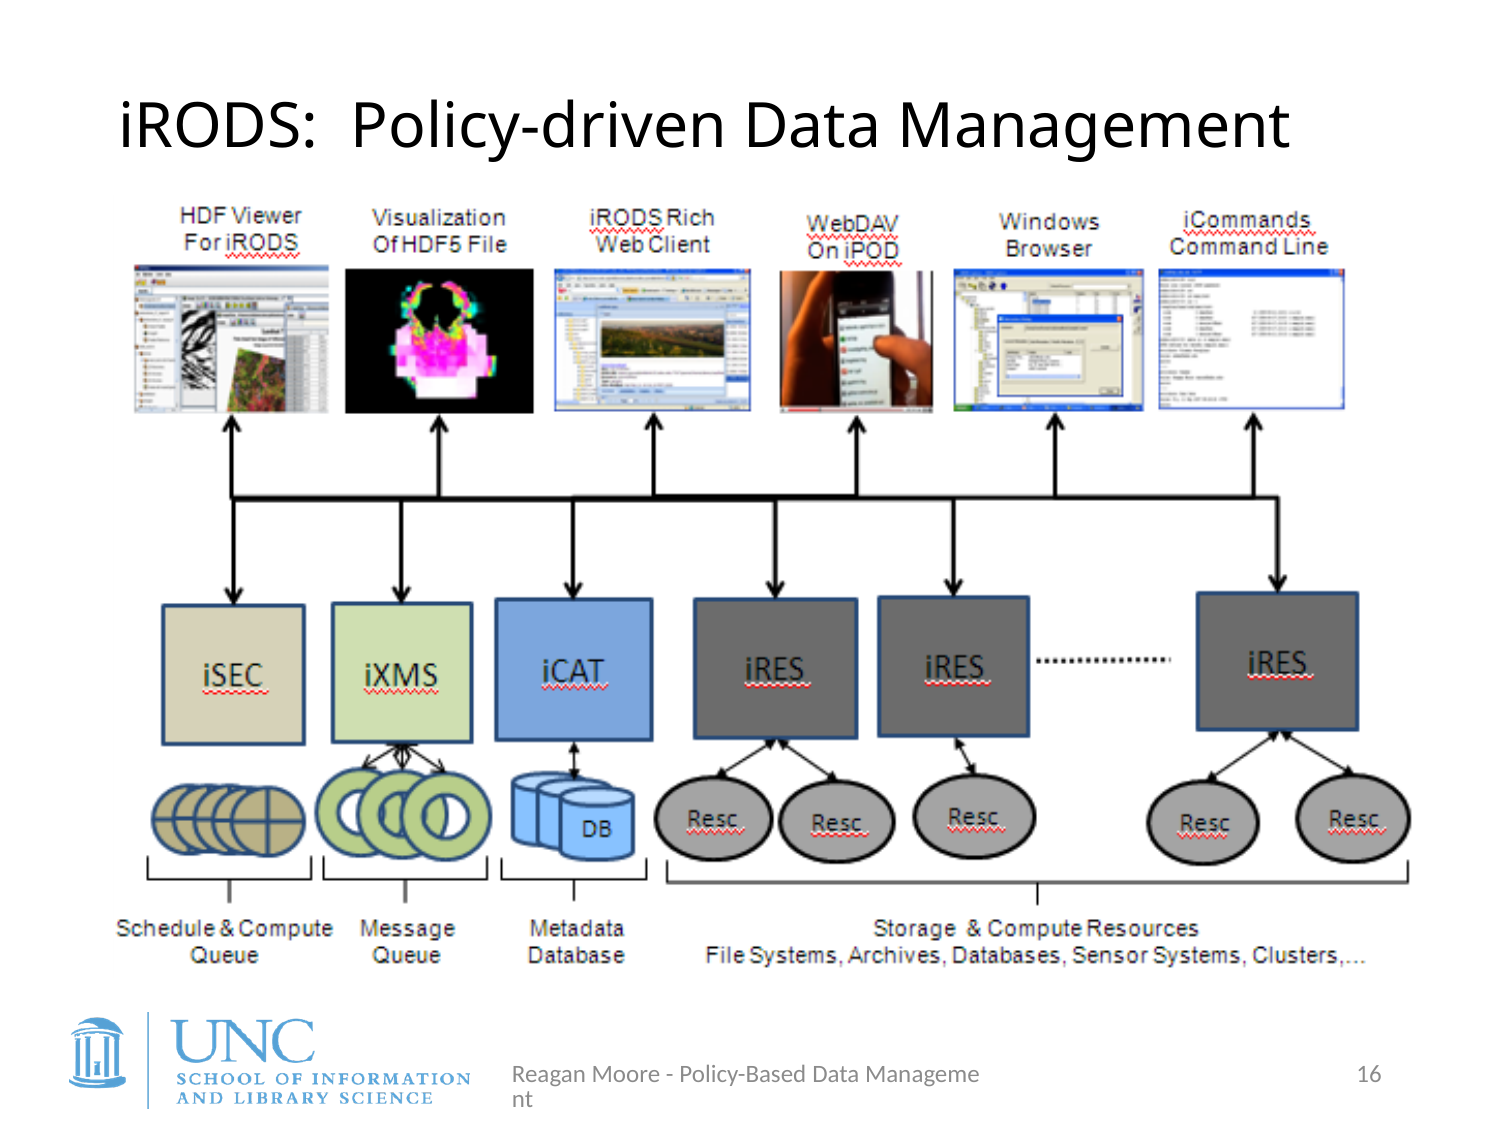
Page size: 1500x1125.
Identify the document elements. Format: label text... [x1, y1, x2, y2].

slide_number 16 [1059, 1042, 1397, 1103]
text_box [112, 195, 1425, 978]
footer Reagan Moore - Policy-Based Data Management [496, 1042, 1004, 1103]
picture [69, 1012, 470, 1109]
title iRODS: Policy-driven Data Management [103, 59, 1453, 196]
